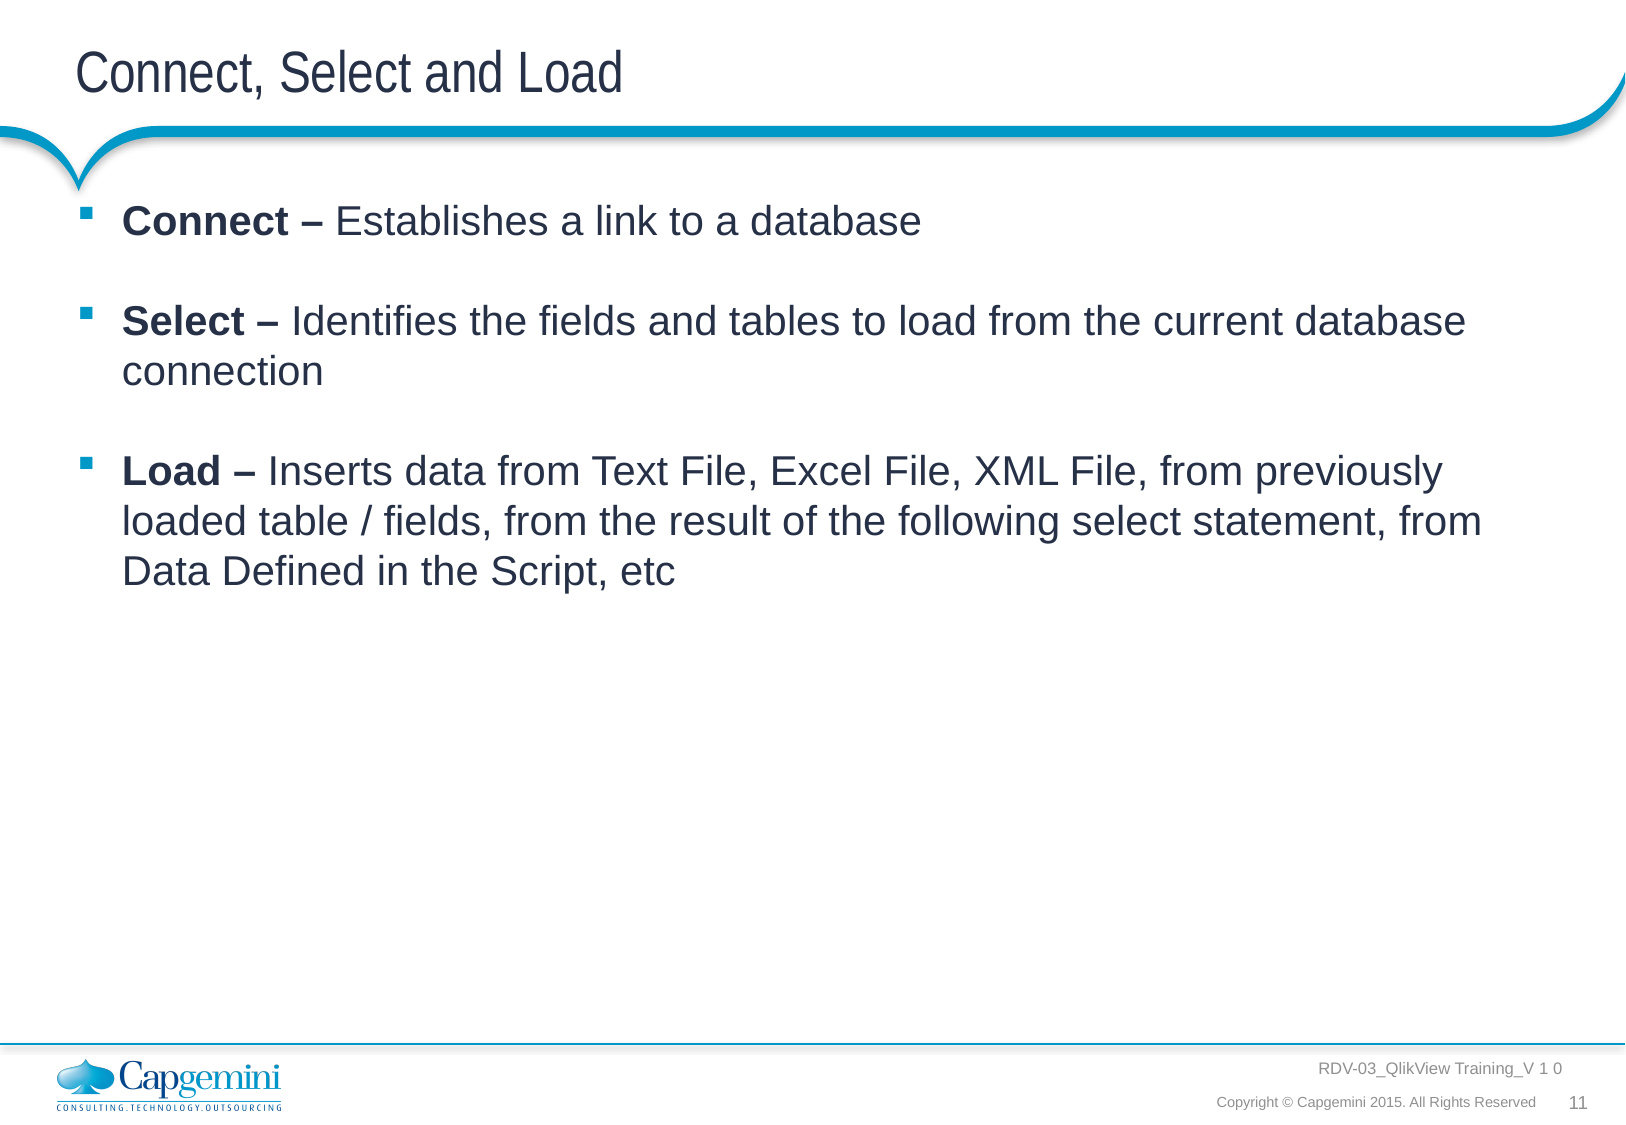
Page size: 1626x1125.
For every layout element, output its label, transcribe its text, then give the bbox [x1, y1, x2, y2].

title Connect, Select and Load [0, 0, 1625, 150]
picture [57, 1059, 281, 1111]
list Connect – Establishes a link to a database Select – Identifies the fields and tables to load from the current database connection Load – Inserts data from Text File, Excel File, XML File, from previously loaded table / fields, from the result of the following select statement, from Data Defined in the Script, etc [61, 188, 1562, 939]
